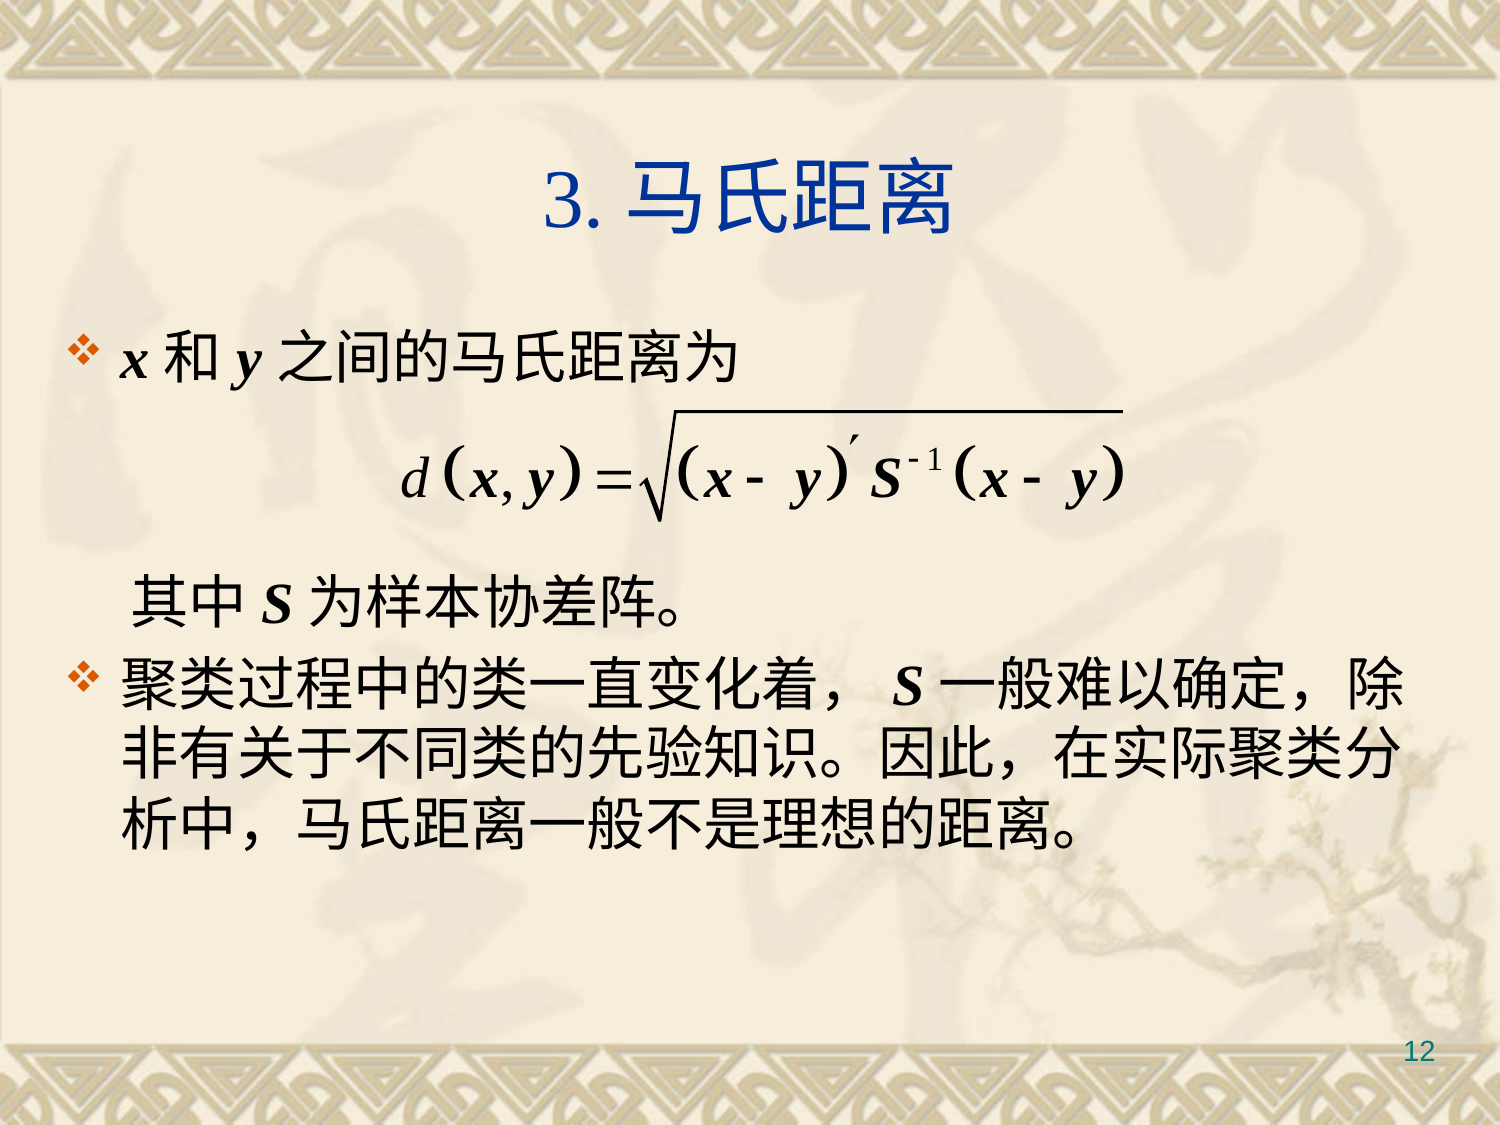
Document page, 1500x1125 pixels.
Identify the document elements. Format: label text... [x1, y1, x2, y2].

slide_number 12 [1074, 1024, 1451, 1103]
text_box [397, 405, 1130, 527]
picture [0, 0, 1500, 1125]
title 3.马氏距离 [49, 99, 1451, 288]
list x和y之间的马氏距离为 其中S为样本协差阵。 聚类过程中的类一直变化着，S一般难以确定，除非有关于不同类的先验知识。因此，在实际聚类分析中，马氏距离一般不是理想的距离。 [49, 312, 1451, 1001]
